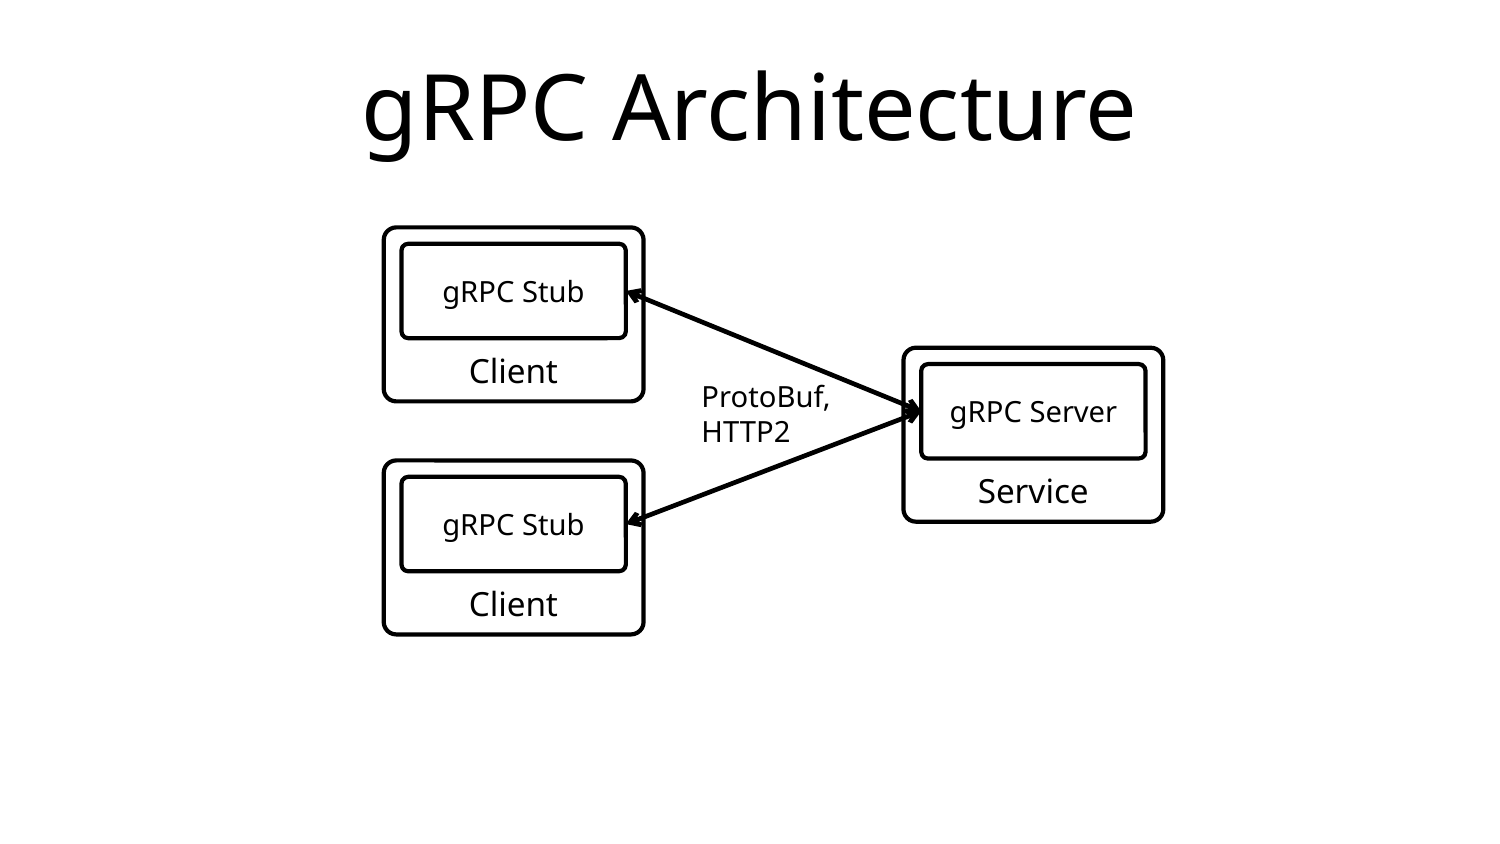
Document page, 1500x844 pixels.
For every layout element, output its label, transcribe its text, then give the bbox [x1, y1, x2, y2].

text_box gRPC Stub [399, 241, 628, 341]
text_box Service [926, 345, 1166, 524]
title gRPC Architecture [75, 33, 1425, 175]
text_box Client [381, 458, 646, 637]
text_box gRPC Server [927, 361, 1148, 461]
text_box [625, 411, 922, 525]
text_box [625, 290, 922, 410]
text_box gRPC Stub [399, 474, 628, 574]
text_box Client [381, 225, 646, 404]
